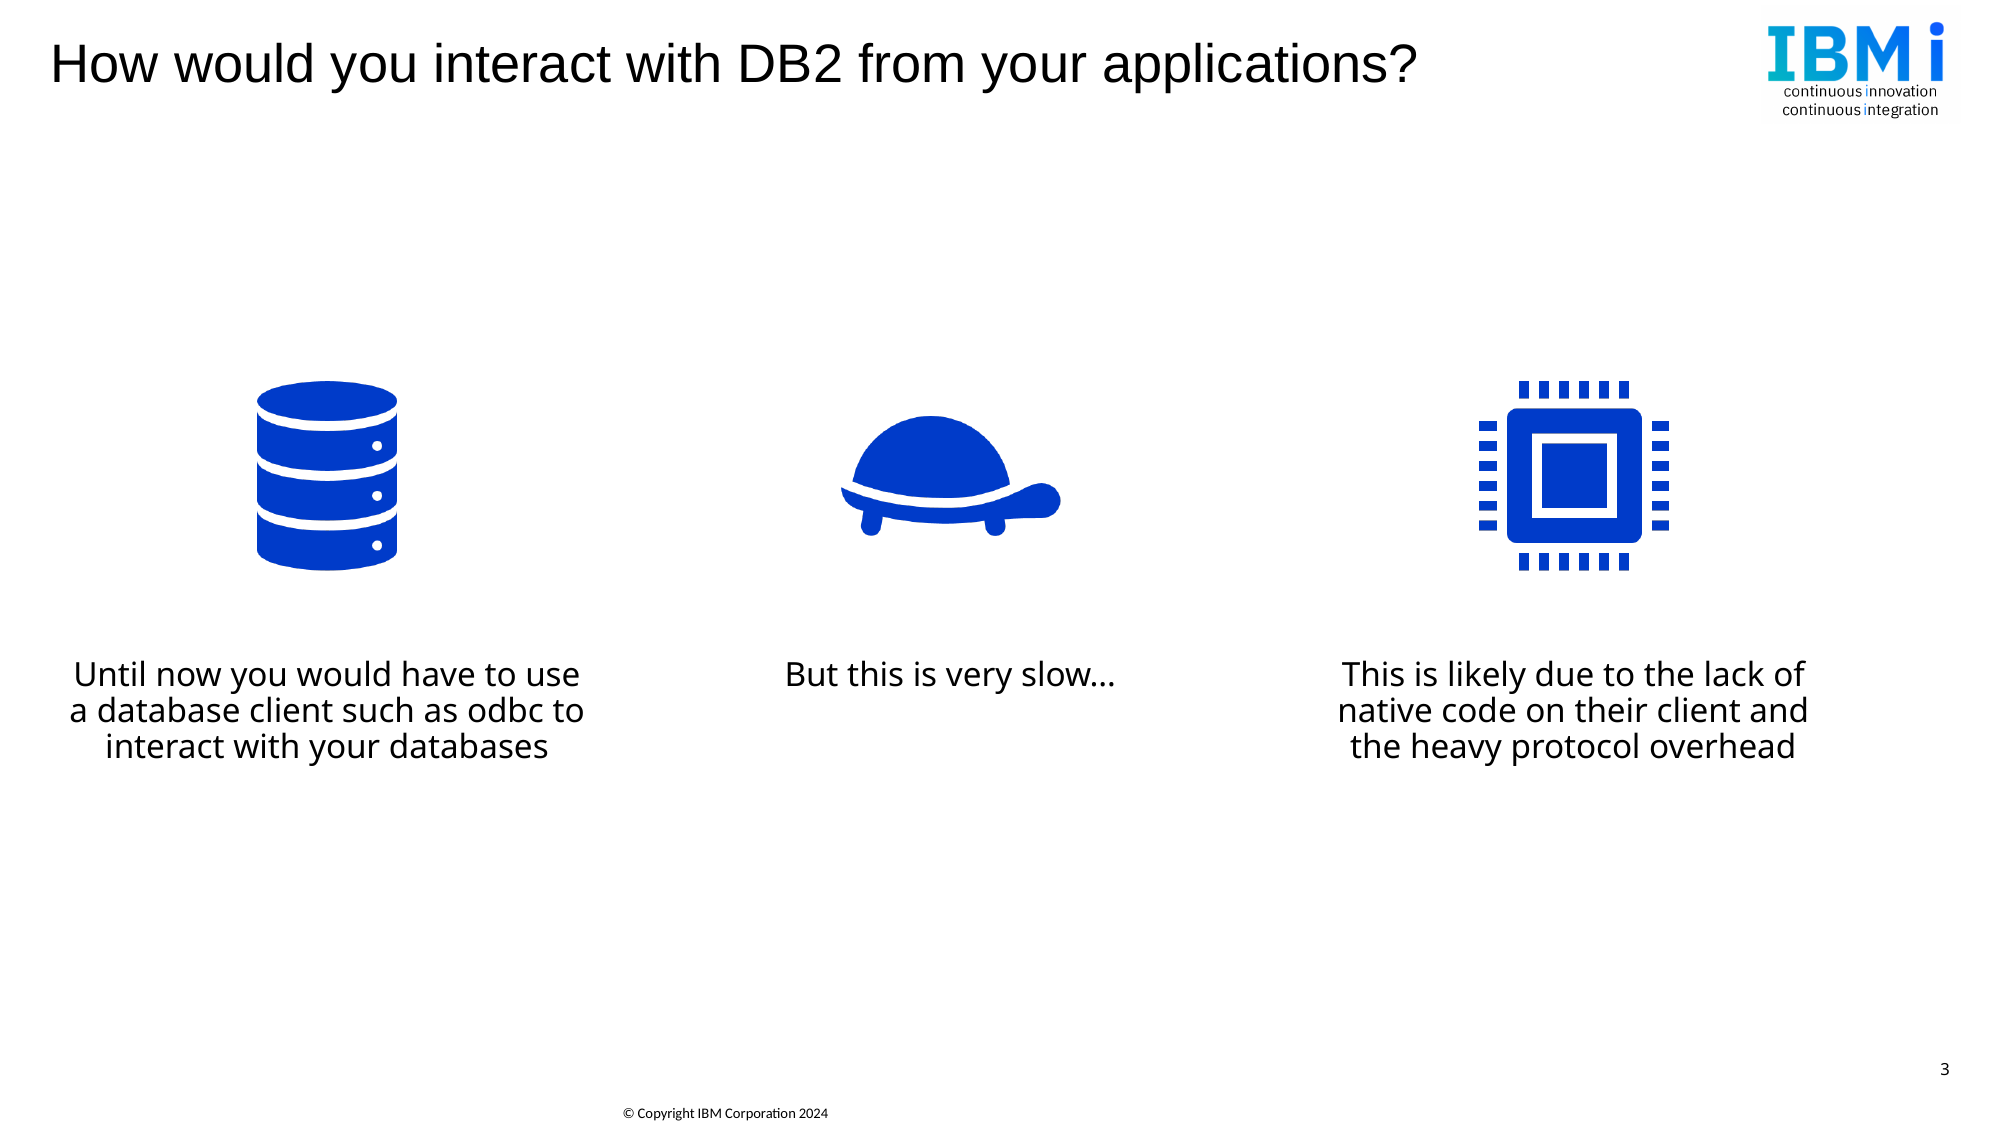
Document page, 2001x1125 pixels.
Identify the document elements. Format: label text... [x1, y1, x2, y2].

slide_number 3 [1500, 1055, 1950, 1086]
title How would you interact with DB2 from your applications? [50, 36, 1723, 97]
picture [1761, 5, 1961, 124]
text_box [50, 136, 1851, 996]
